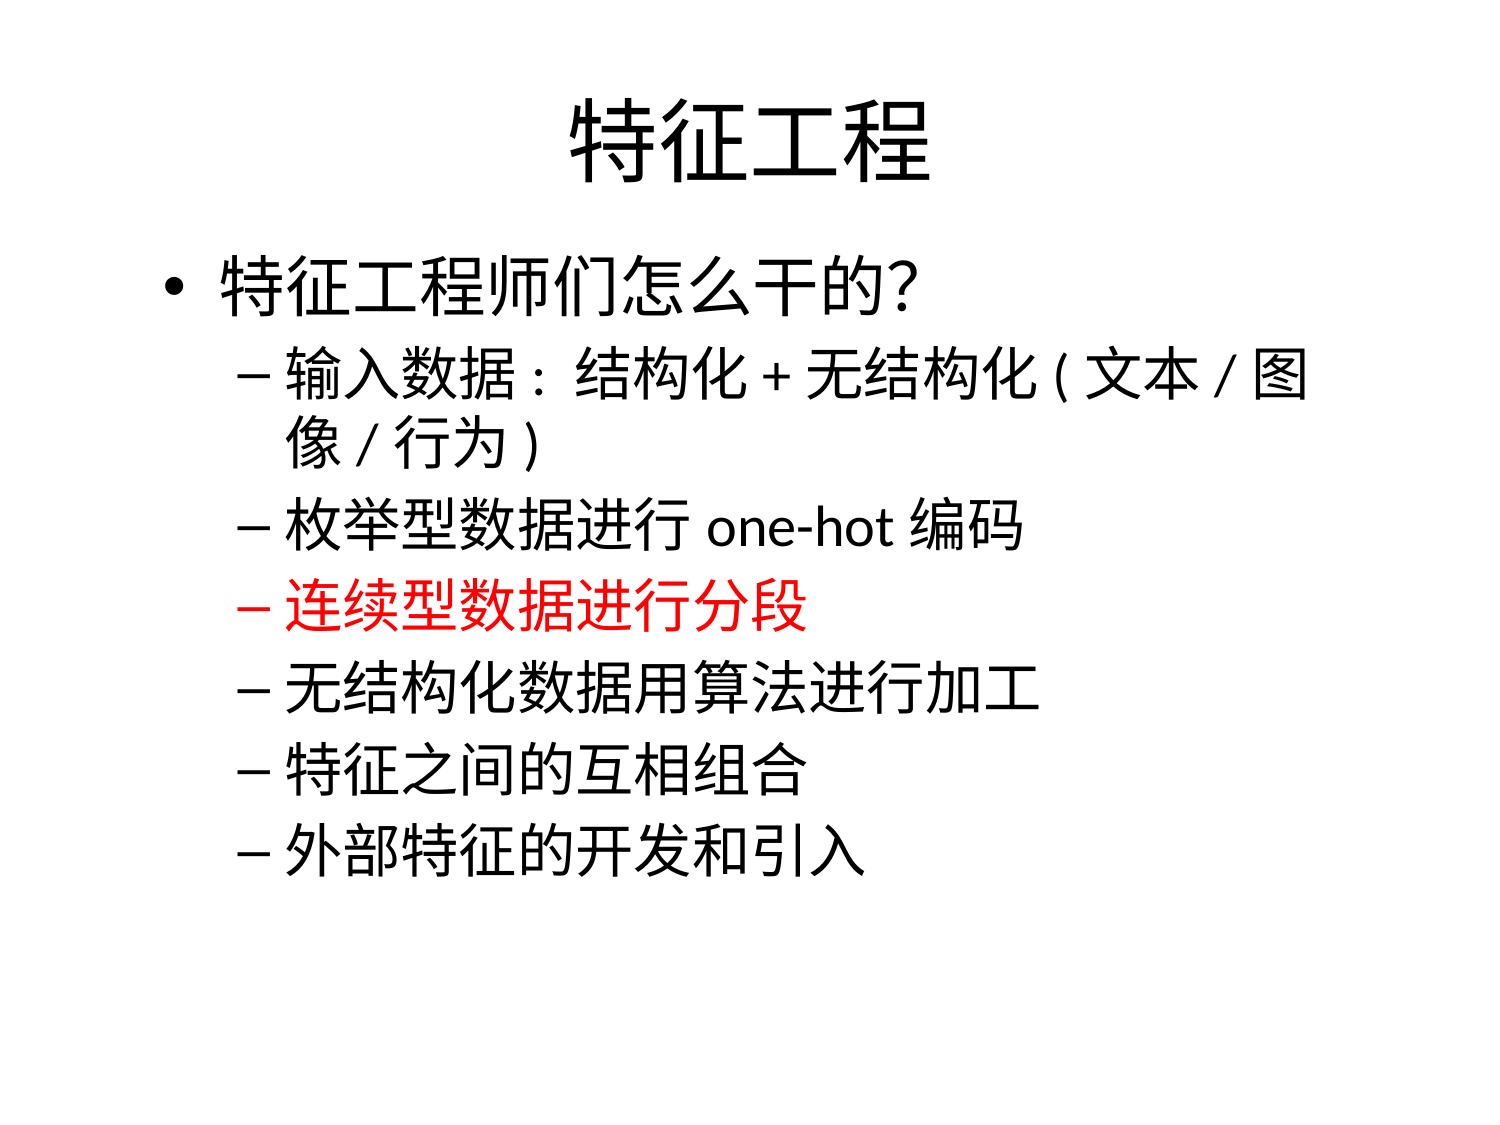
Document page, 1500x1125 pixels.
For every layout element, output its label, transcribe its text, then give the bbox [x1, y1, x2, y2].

list 特征工程师们怎么干的？ 输入数据: 结构化+无结构化(文本/图像/行为) 枚举型数据进行one-hot编码 连续型数据进行分段 无结构化数据用算法进行加工 特征之间的互相组合 外部特征的开发和引入 [147, 237, 1466, 1092]
title 特征工程 [75, 45, 1425, 233]
